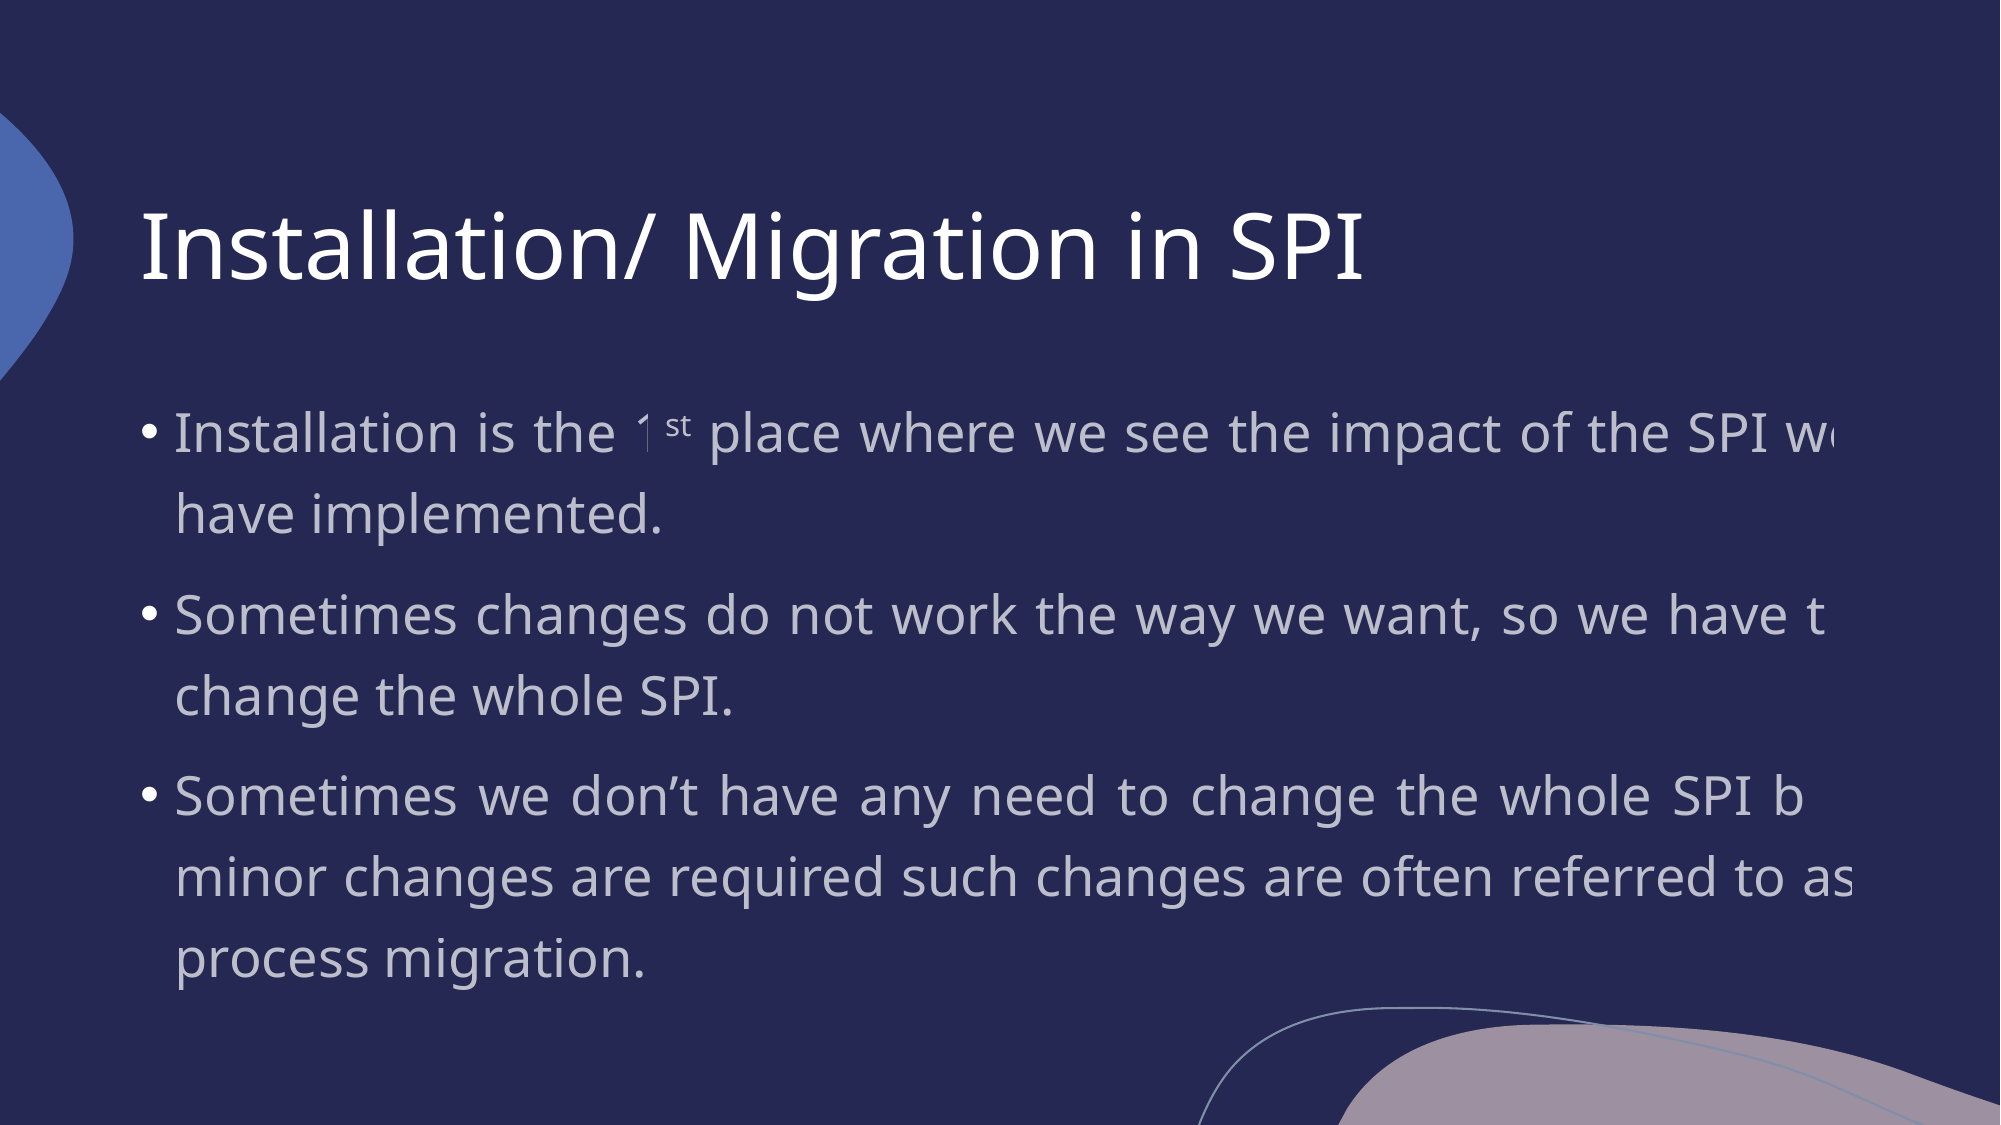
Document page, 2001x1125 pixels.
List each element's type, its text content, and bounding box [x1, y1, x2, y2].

title Installation/ Migration in SPI [125, 125, 1875, 375]
list Installation is the 1st place where we see the impact of the SPI we have implemented. Sometimes changes do not work the way we want, so we have to change the whole SPI. Sometimes we don’t have any need to change the whole SPI but minor changes are required such changes are often referred to as process migration. [125, 375, 1875, 1002]
